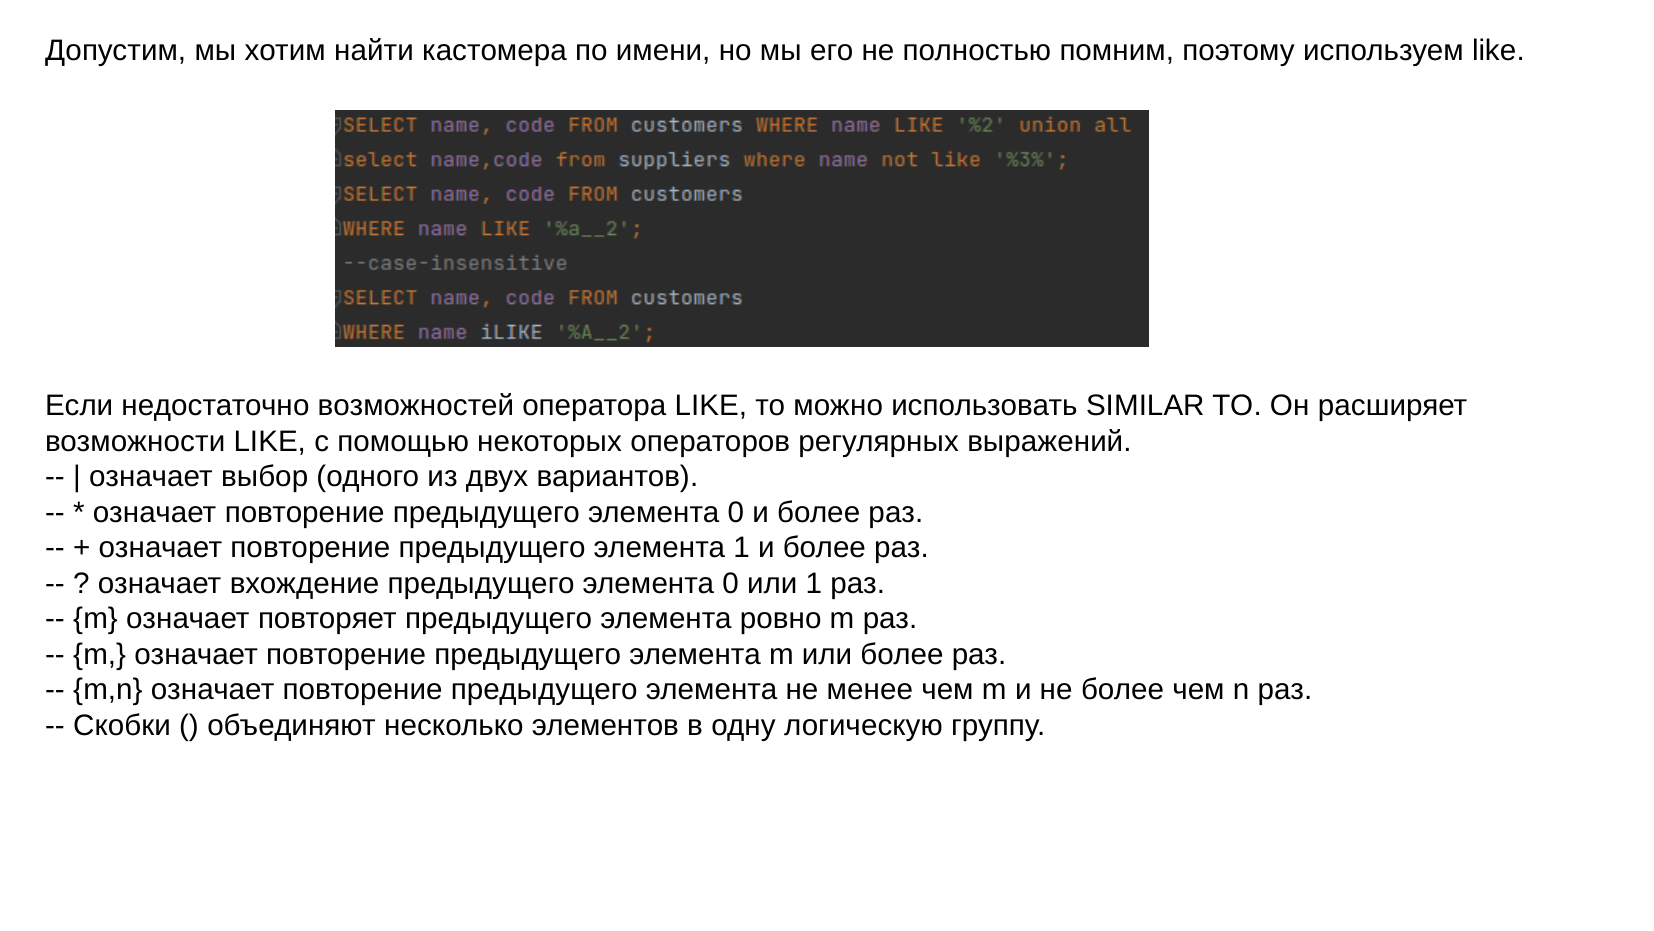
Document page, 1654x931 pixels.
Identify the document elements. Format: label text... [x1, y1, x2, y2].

picture [335, 110, 1149, 347]
text_box Допустим, мы хотим найти кастомера по имени, но мы его не полностью помним, поэтому используем like. Если недостаточно возможностей оператора LIKE, то можно использовать SIMILAR TO. Он расширяет возможности LIKE, с помощью некоторых операторов регулярных выражений. -- | означает выбор (одного из двух вариантов). -- * означает повторение предыдущего элемента 0 и более раз. -- + означает повторение предыдущего элемента 1 и более раз. -- ? означает вхождение предыдущего элемента 0 или 1 раз. -- {m} означает повторяет предыдущего элемента ровно m раз. -- {m,} означает повторение предыдущего элемента m или более раз. -- {m,n} означает повторение предыдущего элемента не менее чем m и не более чем n раз. -- Скобки () объединяют несколько элементов в одну логическую группу. [44, 30, 1620, 780]
